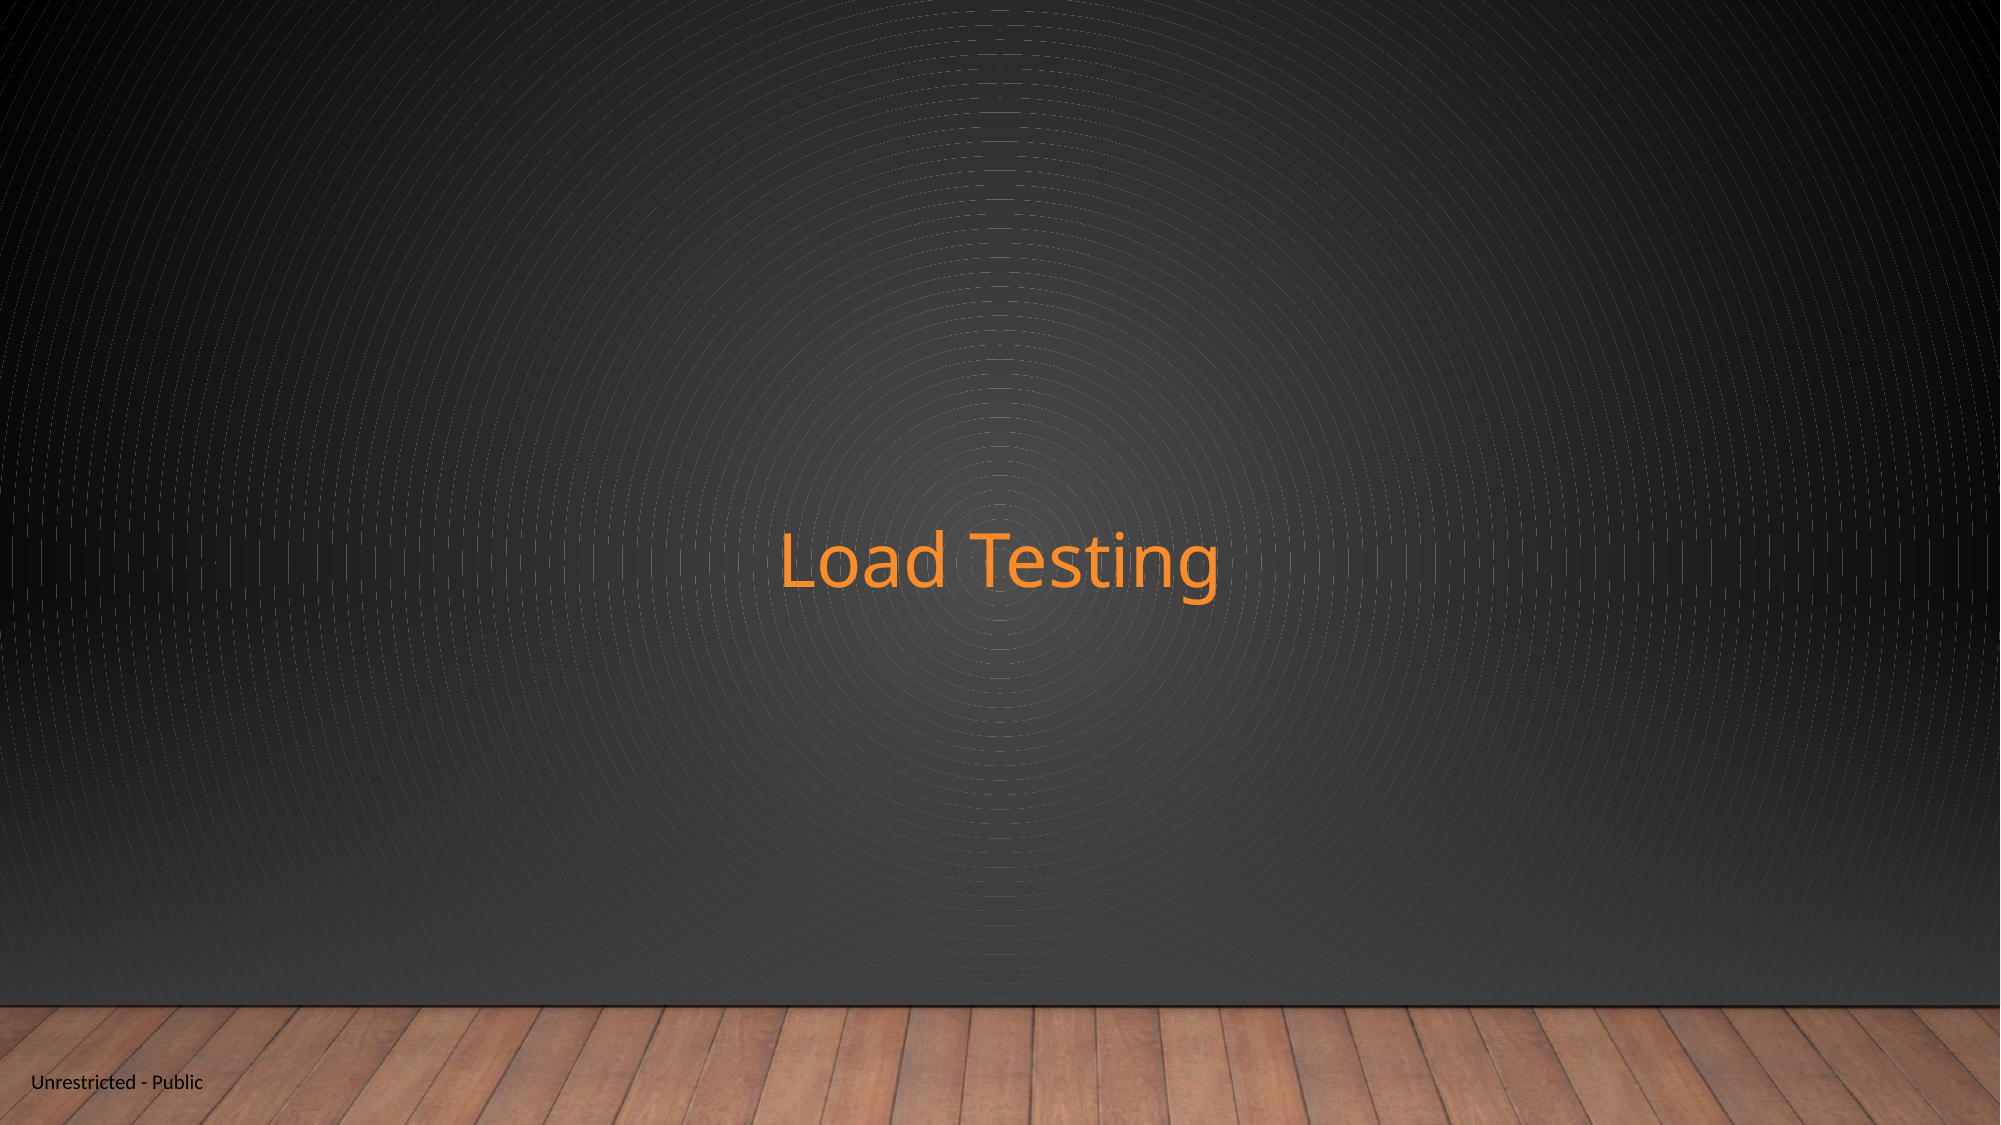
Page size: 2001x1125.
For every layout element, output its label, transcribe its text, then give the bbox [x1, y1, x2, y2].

picture [0, 1005, 2000, 1125]
title Load Testing [291, 288, 1709, 611]
